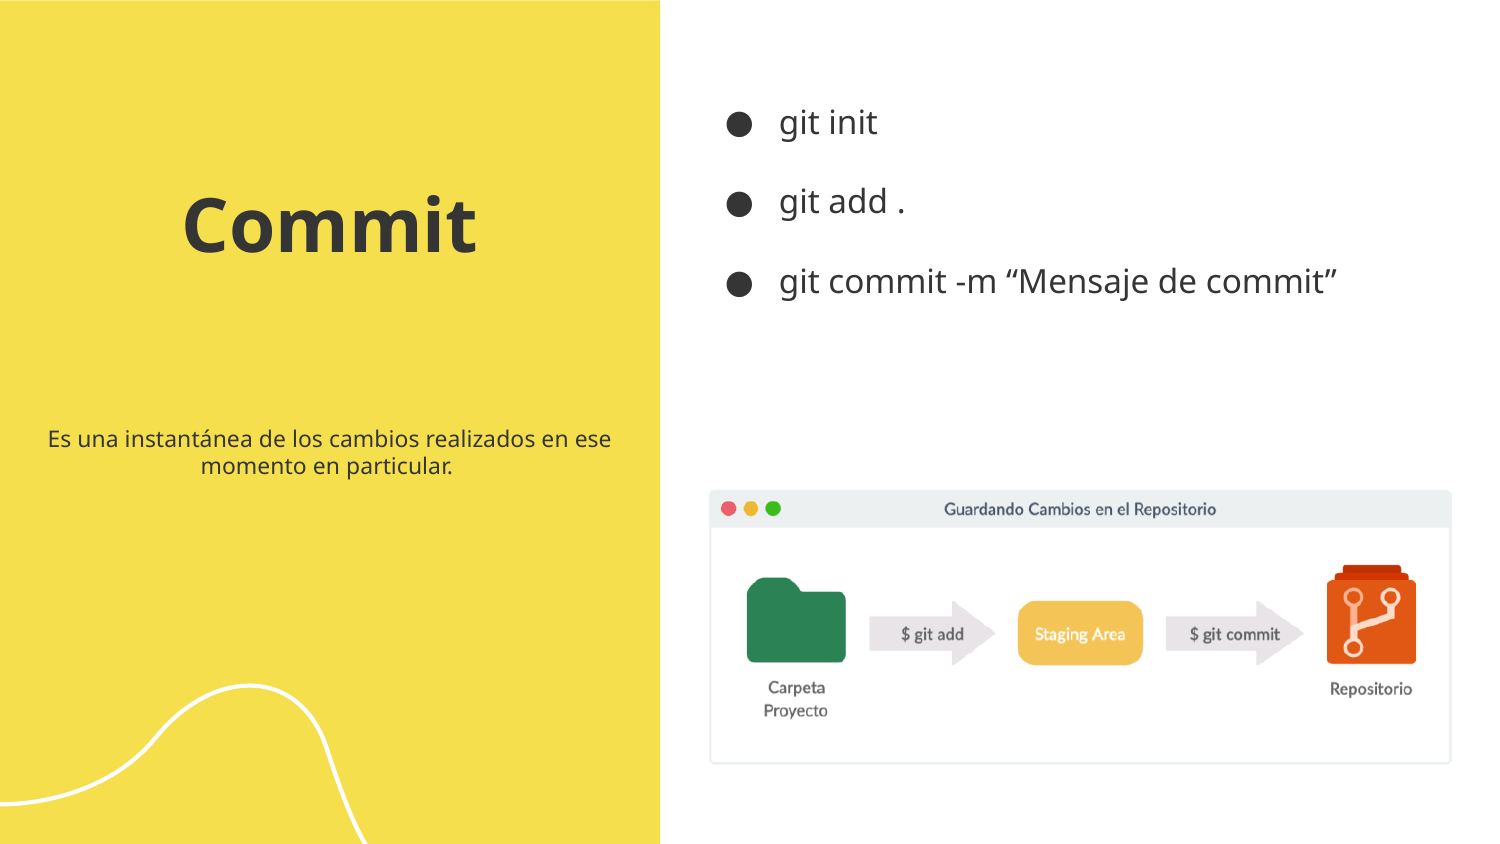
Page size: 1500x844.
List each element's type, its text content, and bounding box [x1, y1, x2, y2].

subtitle Es una instantánea de los cambios realizados en ese momento en particular. [0, 336, 661, 544]
subtitle git init git add . git commit -m “Mensaje de commit” [688, 45, 1460, 442]
title Commit [0, 162, 661, 336]
picture [684, 466, 1476, 789]
